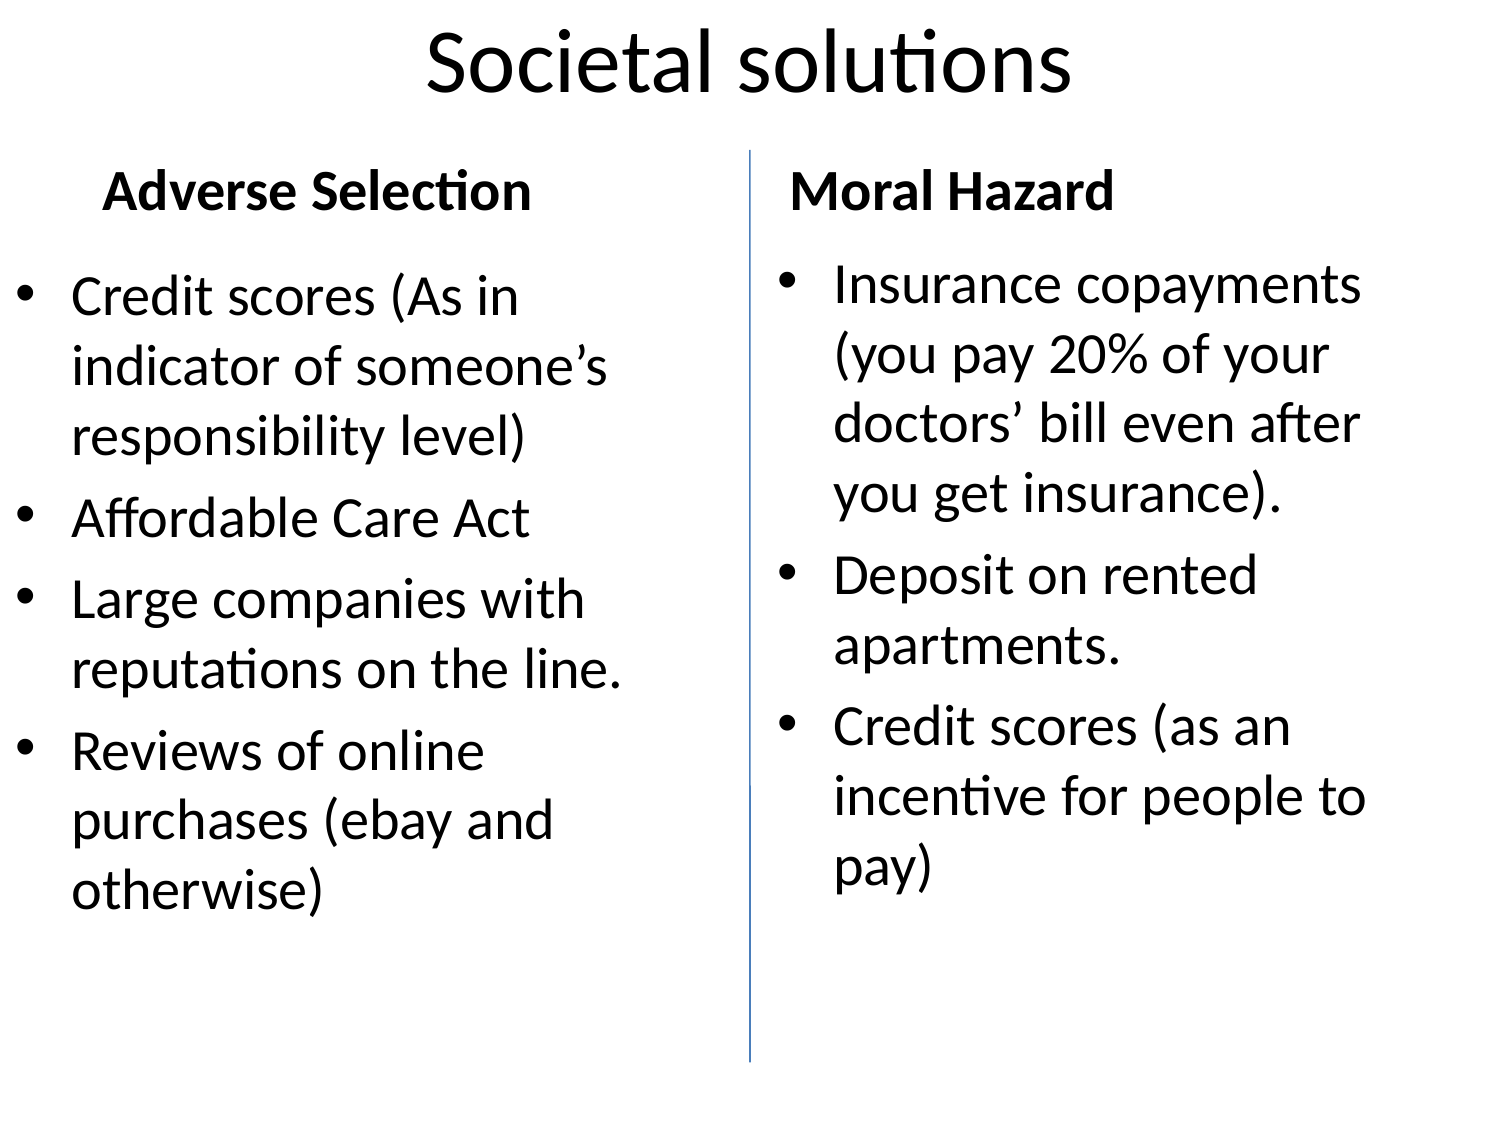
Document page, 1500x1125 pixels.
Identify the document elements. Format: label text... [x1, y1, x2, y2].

list Credit scores (As in indicator of someone’s responsibility level) Affordable Care Act Large companies with reputations on the line. Reviews of online purchases (ebay and otherwise) [0, 249, 738, 1100]
list Adverse Selection [87, 125, 751, 230]
title Societal solutions [75, 0, 1425, 150]
list Moral Hazard [774, 125, 1438, 230]
list Insurance copayments (you pay 20% of your doctors’ bill even after you get insurance). Deposit on rented apartments. Credit scores (as an incentive for people to pay) [761, 237, 1475, 1113]
